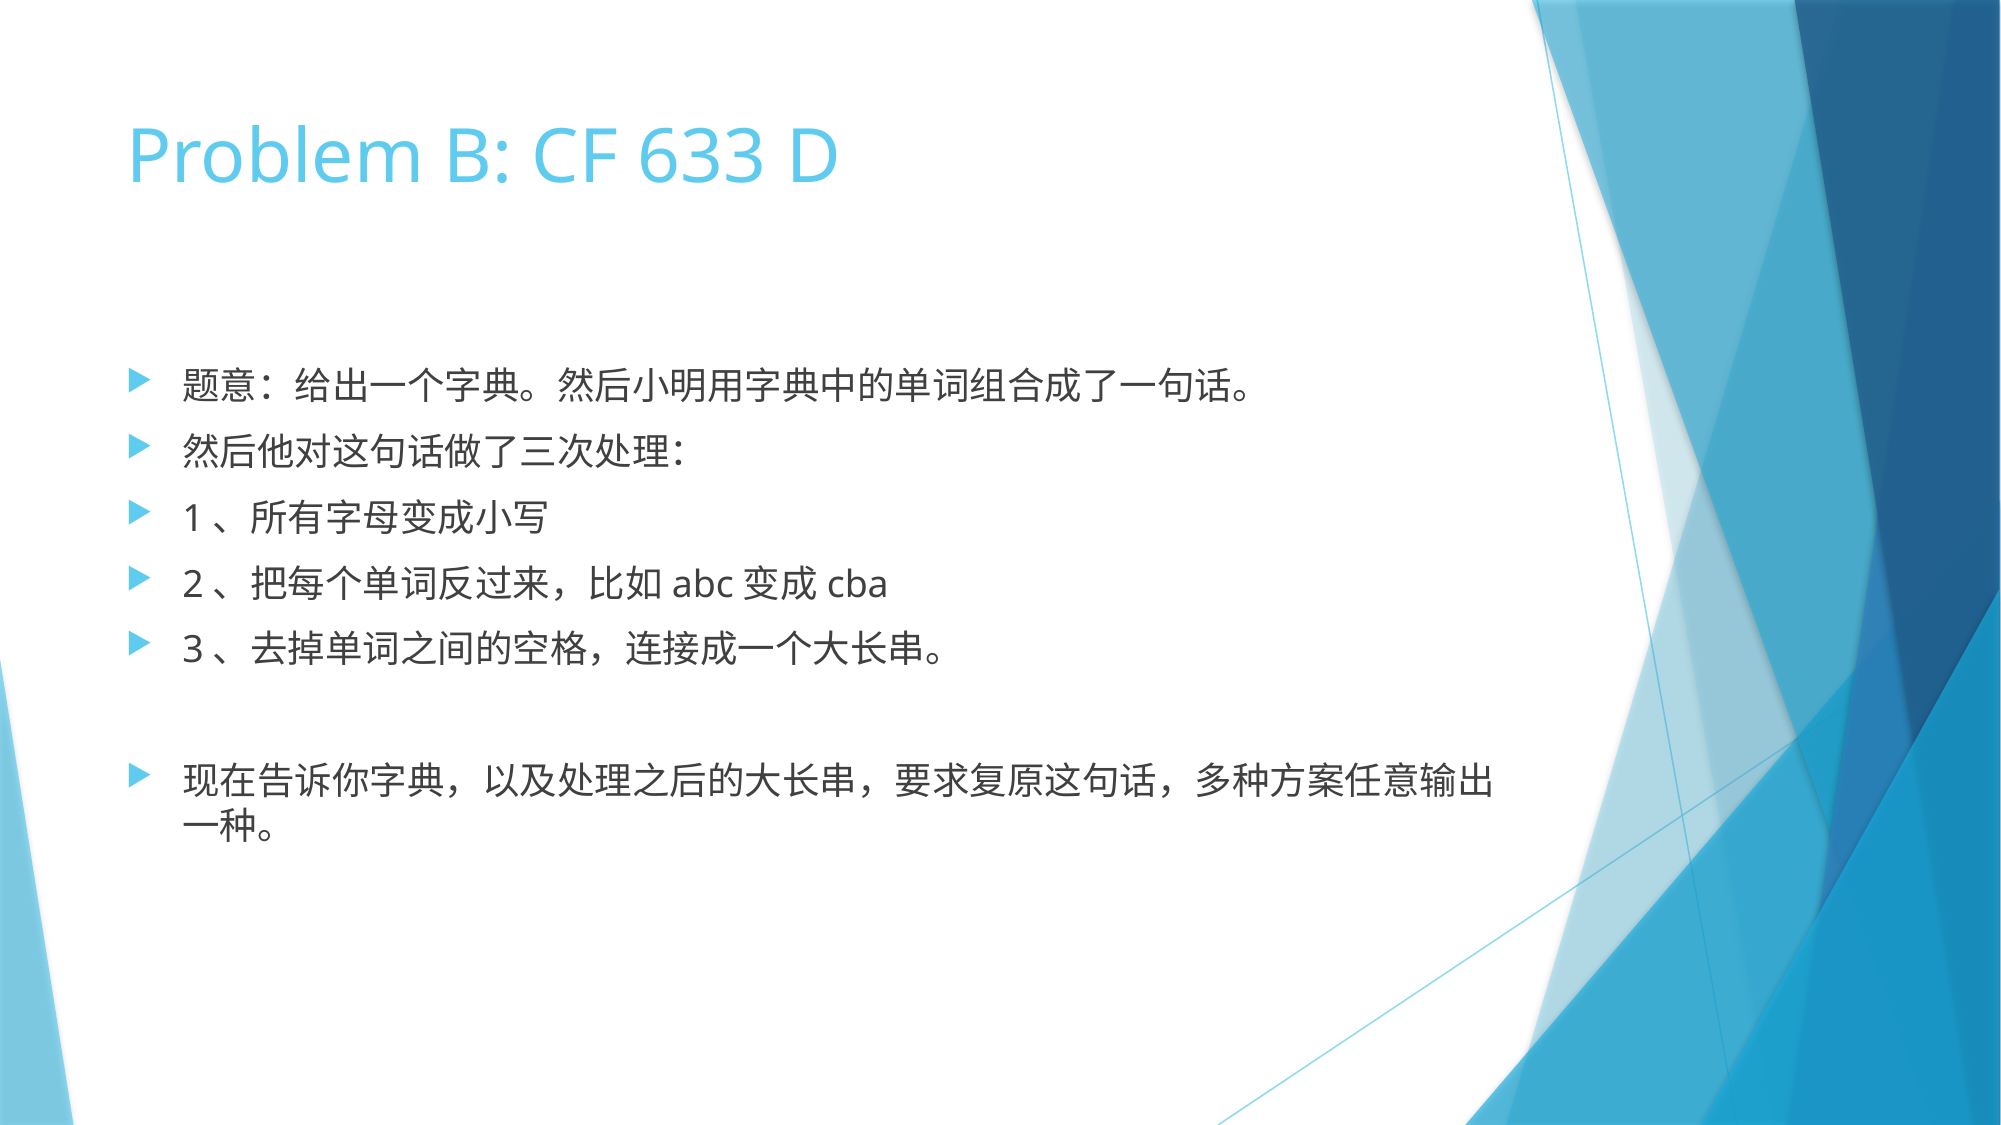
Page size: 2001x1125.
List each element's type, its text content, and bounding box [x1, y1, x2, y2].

title Problem B: CF 633 D [111, 99, 1522, 317]
list 题意：给出一个字典。然后小明用字典中的单词组合成了一句话。 然后他对这句话做了三次处理： 1、所有字母变成小写 2、把每个单词反过来，比如abc变成cba 3、去掉单词之间的空格，连接成一个大长串。 现在告诉你字典，以及处理之后的大长串，要求复原这句话，多种方案任意输出一种。 [111, 354, 1522, 992]
